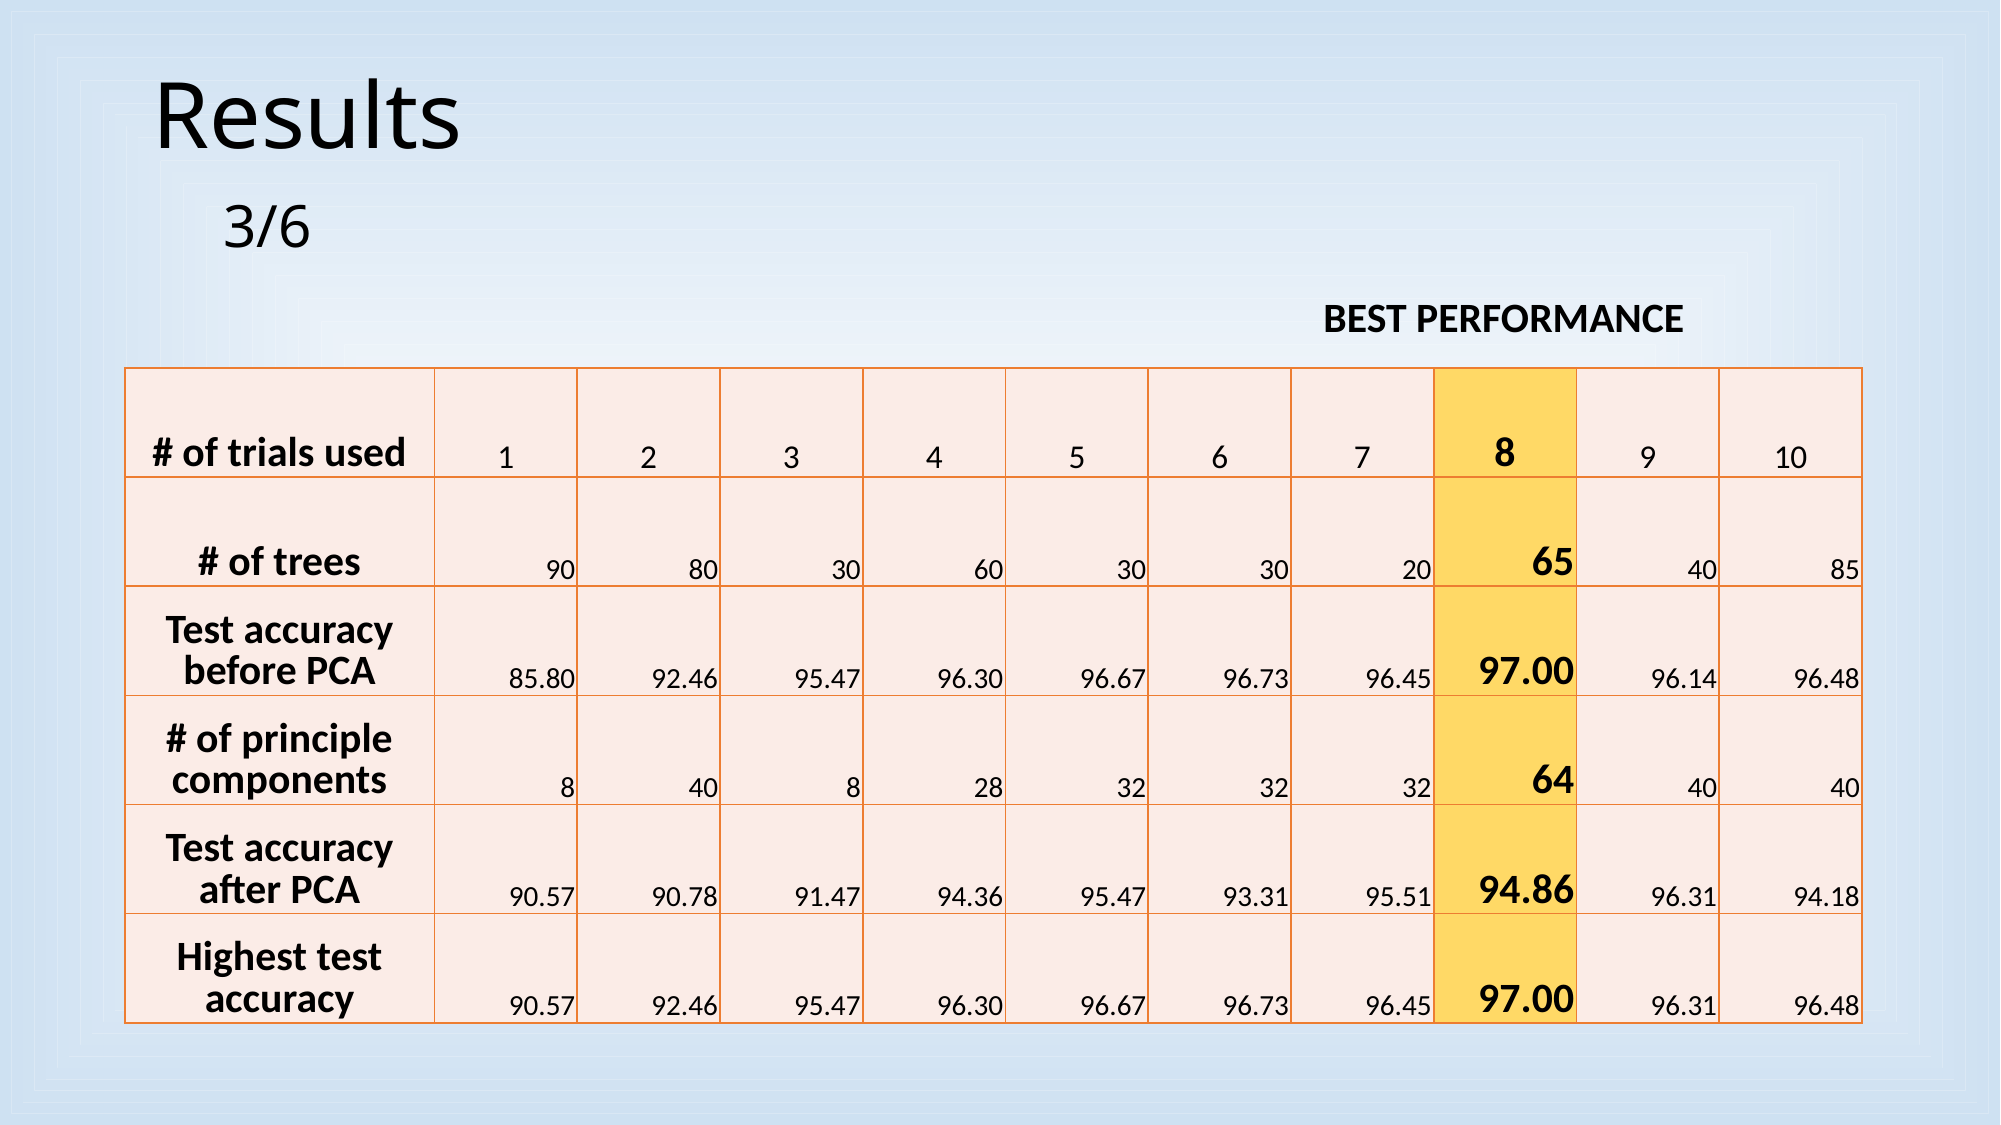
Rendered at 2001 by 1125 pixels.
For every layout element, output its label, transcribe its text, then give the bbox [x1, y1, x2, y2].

table_cell 8 [435, 696, 576, 804]
text_box BEST PERFORMANCE [1285, 283, 1722, 349]
table_cell 32 [1292, 696, 1433, 804]
table_cell 90.57 [435, 805, 576, 913]
table_header 3 [721, 369, 862, 476]
table_cell 90.57 [435, 914, 576, 1022]
table_cell 60 [864, 478, 1005, 585]
table_cell Test accuracy before PCA [126, 587, 434, 695]
table_cell # of principle components [126, 696, 434, 804]
table_cell # of trees [126, 478, 434, 585]
table_cell Test accuracy after PCA [126, 805, 434, 913]
table_cell 92.46 [578, 914, 719, 1022]
table_cell 96.45 [1292, 587, 1433, 695]
table_cell 80 [578, 478, 719, 585]
table_cell 30 [721, 478, 862, 585]
table_cell 8 [721, 696, 862, 804]
table_cell 96.30 [864, 914, 1005, 1022]
table_cell 96.67 [1006, 914, 1147, 1022]
table_cell 95.51 [1292, 805, 1433, 913]
table_header 9 [1577, 369, 1718, 476]
table_cell 65 [1435, 478, 1576, 585]
table_cell 96.30 [864, 587, 1005, 695]
table_cell 32 [1149, 696, 1290, 804]
table_cell 90 [435, 478, 576, 585]
table_cell 96.73 [1149, 914, 1290, 1022]
table_cell Highest test accuracy [126, 914, 434, 1022]
table_header 8 [1435, 369, 1576, 476]
table_cell 40 [1577, 478, 1718, 585]
table_cell 94.86 [1435, 805, 1576, 913]
table_header 7 [1292, 369, 1433, 476]
table_header 2 [578, 369, 719, 476]
table_cell 95.47 [721, 587, 862, 695]
table_cell 91.47 [721, 805, 862, 913]
table_cell 96.48 [1720, 914, 1861, 1022]
title Results 3/6 [137, 59, 1863, 278]
table_cell 20 [1292, 478, 1433, 585]
table_cell 97.00 [1435, 914, 1576, 1022]
table_header 5 [1006, 369, 1147, 476]
table_cell 85 [1720, 478, 1861, 585]
table_header 6 [1149, 369, 1290, 476]
table_cell 93.31 [1149, 805, 1290, 913]
table_cell 96.45 [1292, 914, 1433, 1022]
table_cell 94.36 [864, 805, 1005, 913]
table_cell 95.47 [1006, 805, 1147, 913]
table_cell 96.31 [1577, 914, 1718, 1022]
table_cell 40 [1720, 696, 1861, 804]
table_cell 32 [1006, 696, 1147, 804]
table_cell 96.31 [1577, 805, 1718, 913]
table_cell 30 [1006, 478, 1147, 585]
table_header 4 [864, 369, 1005, 476]
table_cell 64 [1435, 696, 1576, 804]
table_cell 30 [1149, 478, 1290, 585]
table_cell 28 [864, 696, 1005, 804]
table_header 1 [435, 369, 576, 476]
table_cell 95.47 [721, 914, 862, 1022]
table_cell 94.18 [1720, 805, 1861, 913]
table_cell 92.46 [578, 587, 719, 695]
table_header # of trials used [126, 369, 434, 476]
table_cell 97.00 [1435, 587, 1576, 695]
table_cell 96.73 [1149, 587, 1290, 695]
table_cell 96.14 [1577, 587, 1718, 695]
table_cell 40 [578, 696, 719, 804]
table_cell 96.67 [1006, 587, 1147, 695]
table_header 10 [1720, 369, 1861, 476]
table_cell 90.78 [578, 805, 719, 913]
table_cell 85.80 [435, 587, 576, 695]
table_cell 96.48 [1720, 587, 1861, 695]
table_cell 40 [1577, 696, 1718, 804]
